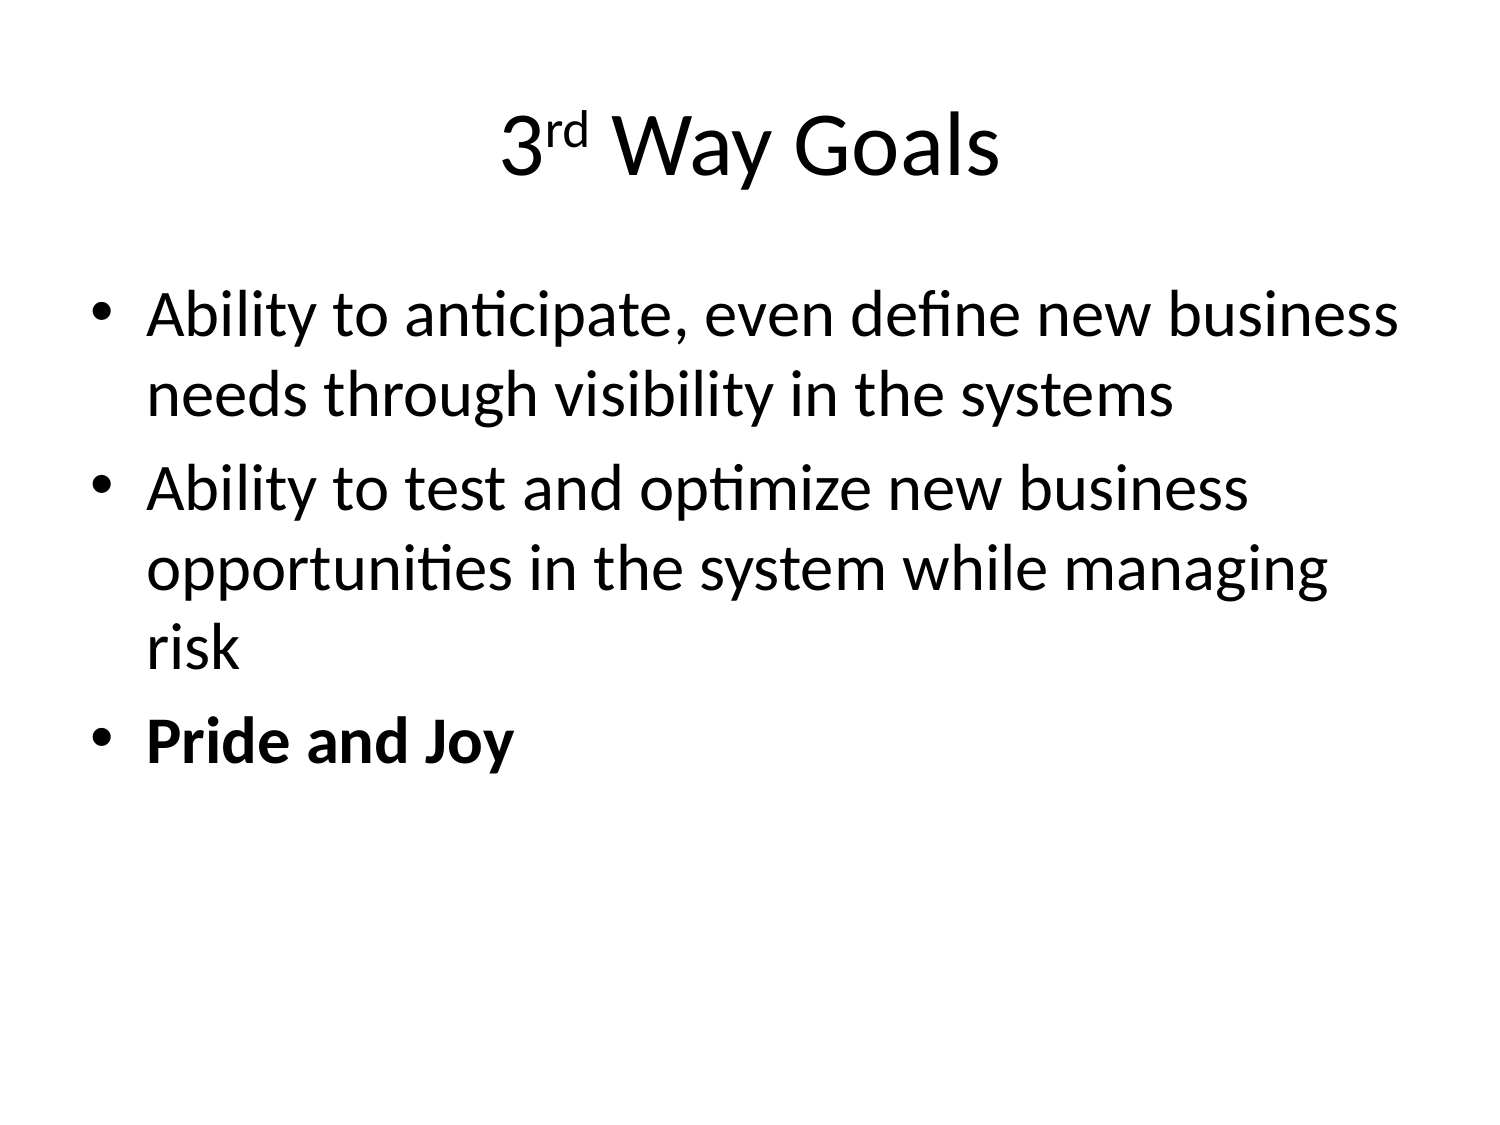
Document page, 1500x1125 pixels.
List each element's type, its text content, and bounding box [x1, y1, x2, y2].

list Ability to anticipate, even define new business needs through visibility in the systems Ability to test and optimize new business opportunities in the system while managing risk Pride and Joy [75, 262, 1425, 1005]
title 3rd Way Goals [75, 45, 1425, 233]
